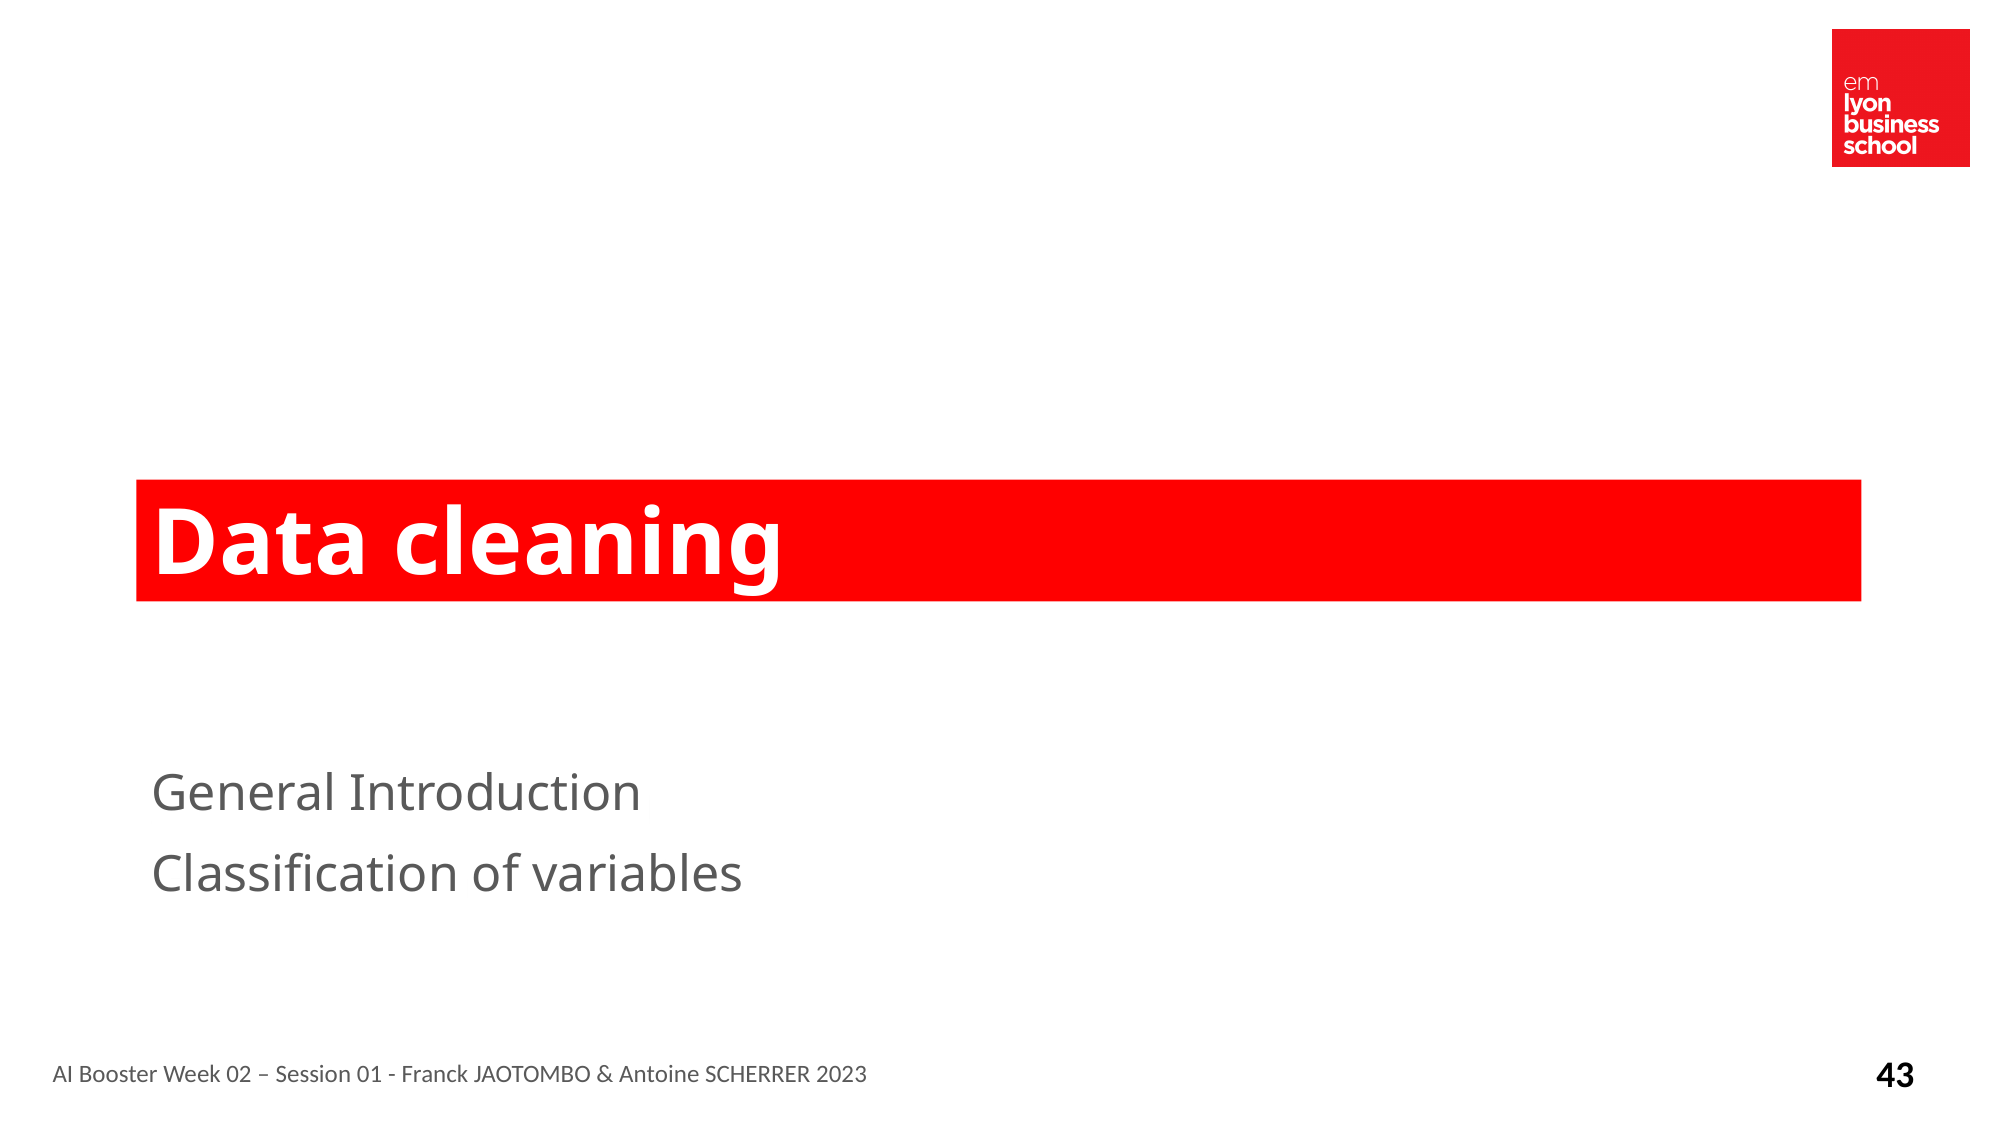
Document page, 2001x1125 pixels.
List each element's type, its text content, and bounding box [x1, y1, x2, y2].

slide_number 43 [1832, 1042, 1958, 1103]
footer AI Booster Week 02 – Session 01 - Franck JAOTOMBO & Antoine SCHERRER 2023 [37, 1042, 1448, 1103]
list General Introduction Classification of variables [135, 752, 1862, 920]
title Data cleaning [136, 479, 1862, 602]
picture [1832, 29, 1970, 167]
